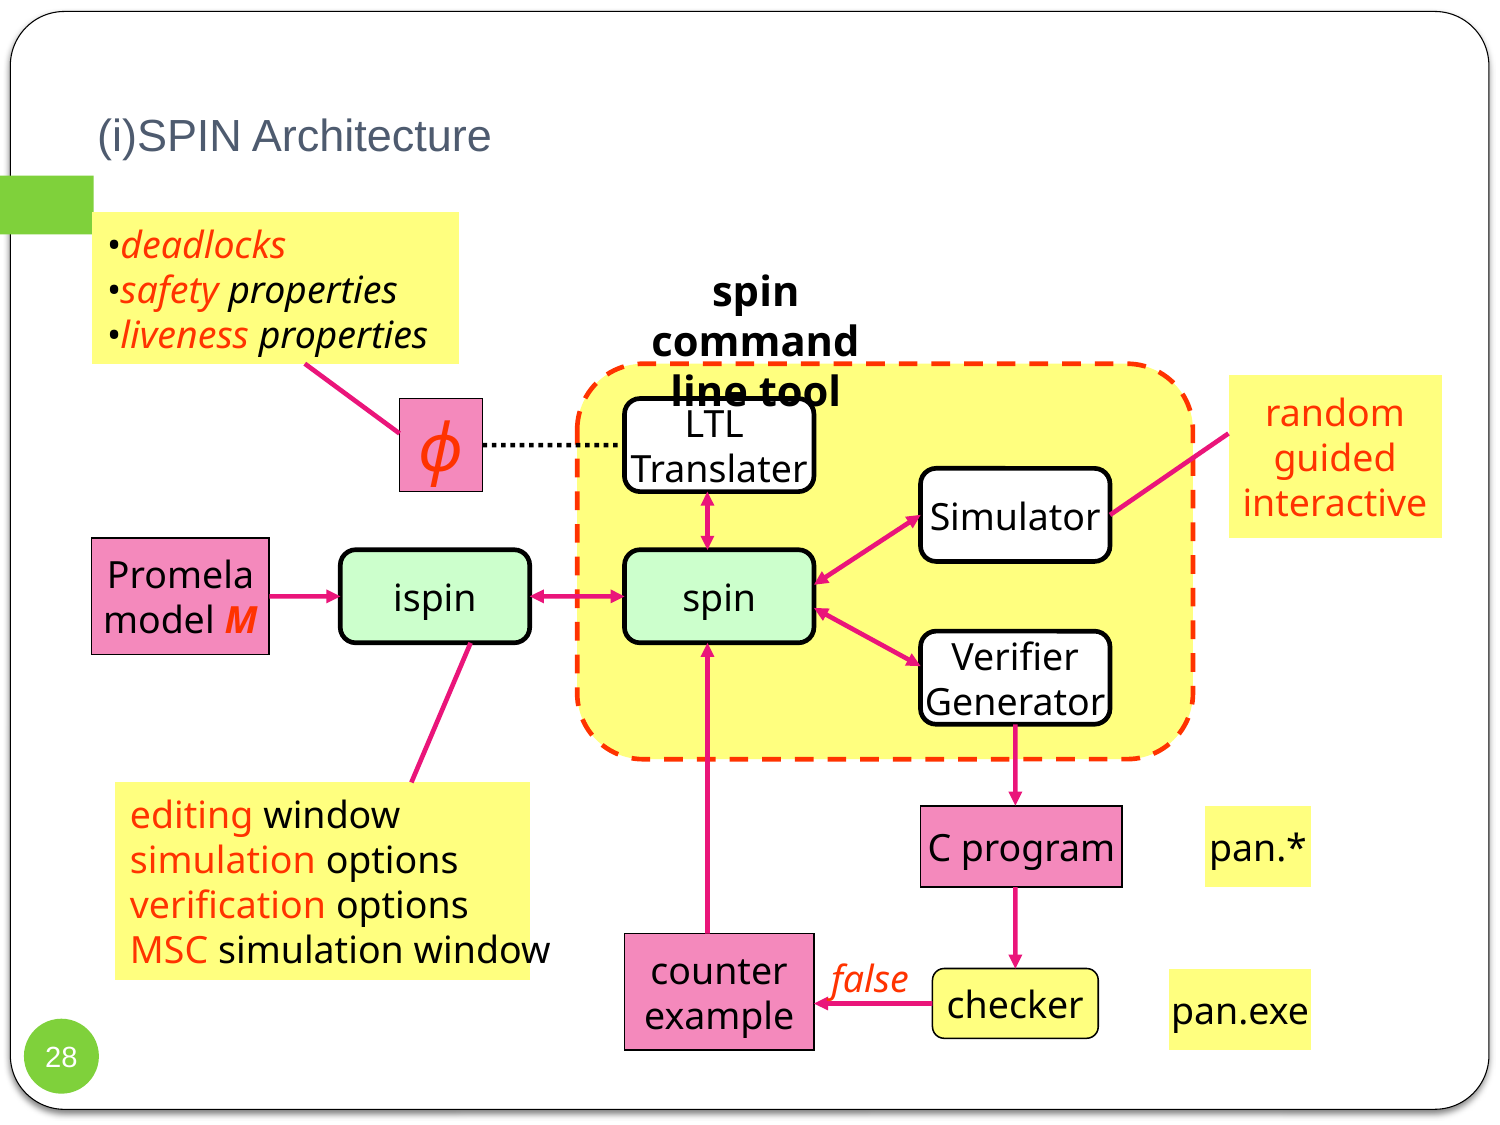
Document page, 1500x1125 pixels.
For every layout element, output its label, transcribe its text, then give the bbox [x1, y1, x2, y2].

title (i)SPIN Architecture [81, 44, 1454, 177]
slide_number 28 [23, 1018, 99, 1094]
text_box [91, 212, 1442, 1051]
